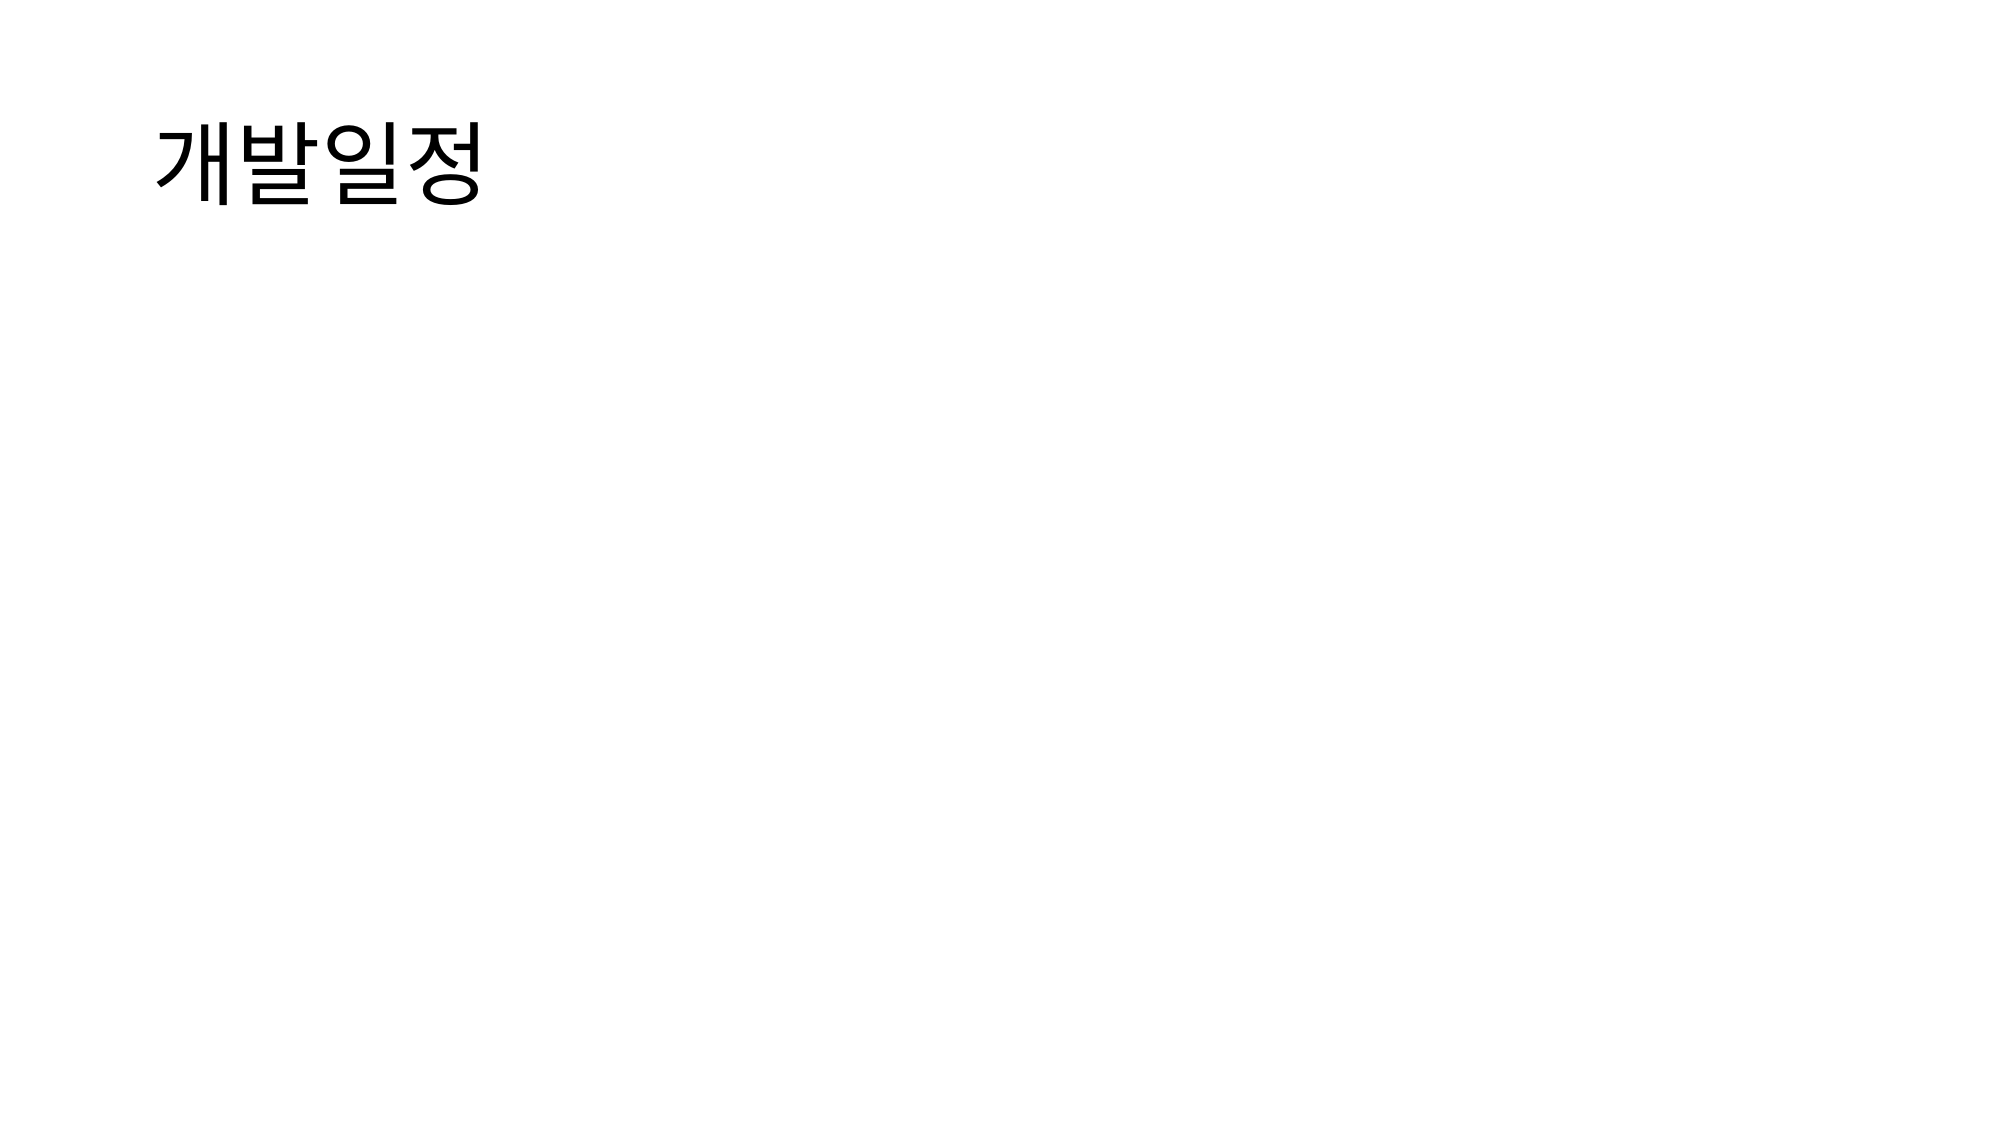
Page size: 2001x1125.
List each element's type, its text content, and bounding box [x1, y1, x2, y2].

title 개발일정 [137, 59, 1863, 278]
